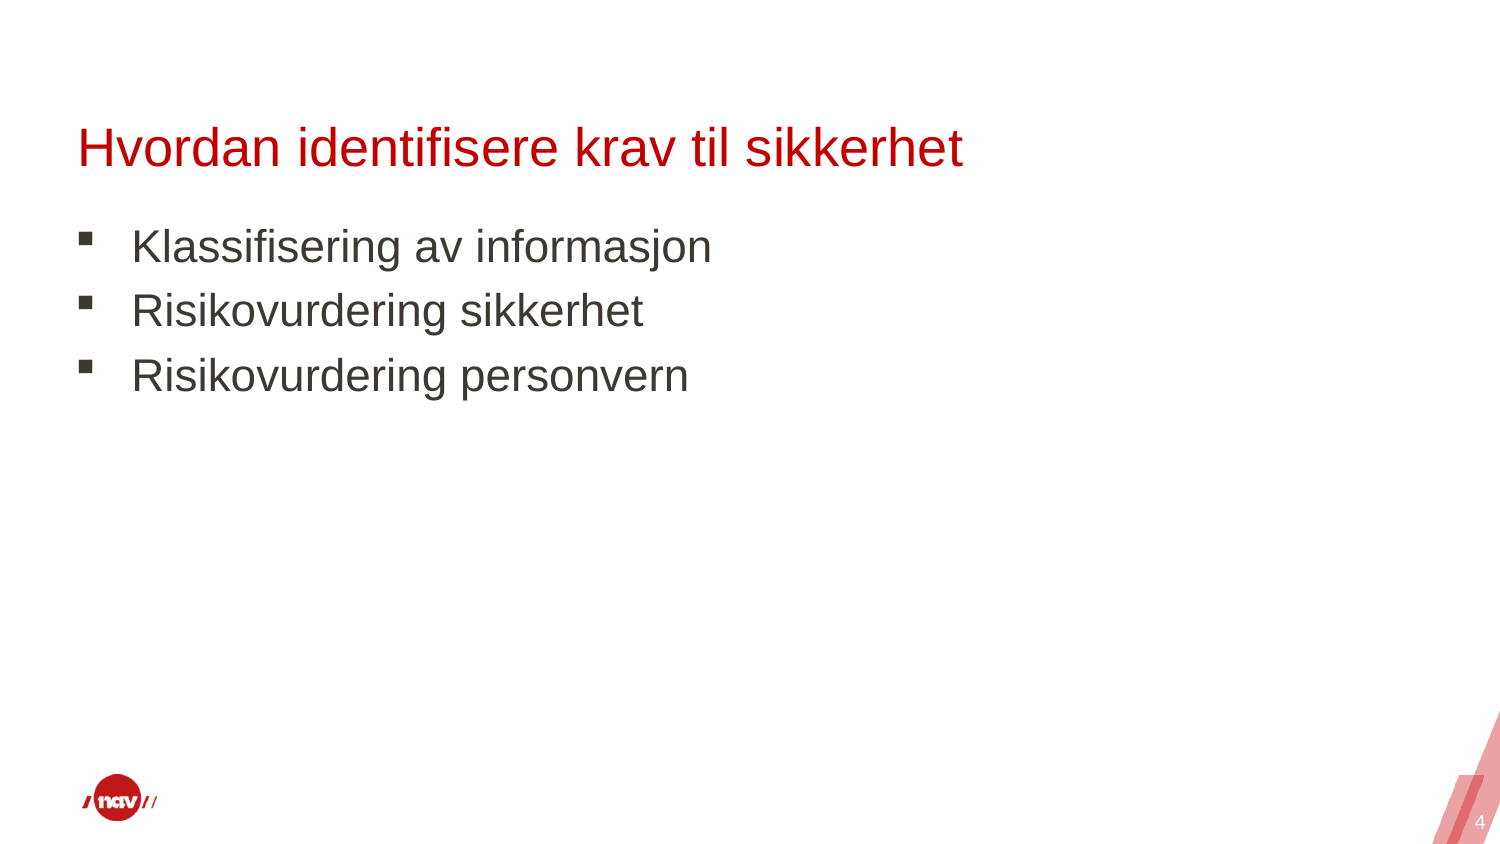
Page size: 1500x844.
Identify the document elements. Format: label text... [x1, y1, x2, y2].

picture [1368, 711, 1500, 844]
list Klassifisering av informasjon Risikovurdering sikkerhet Risikovurdering personvern [60, 209, 1438, 751]
picture [82, 774, 157, 821]
title Hvordan identifisere krav til sikkerhet [62, 29, 1438, 185]
